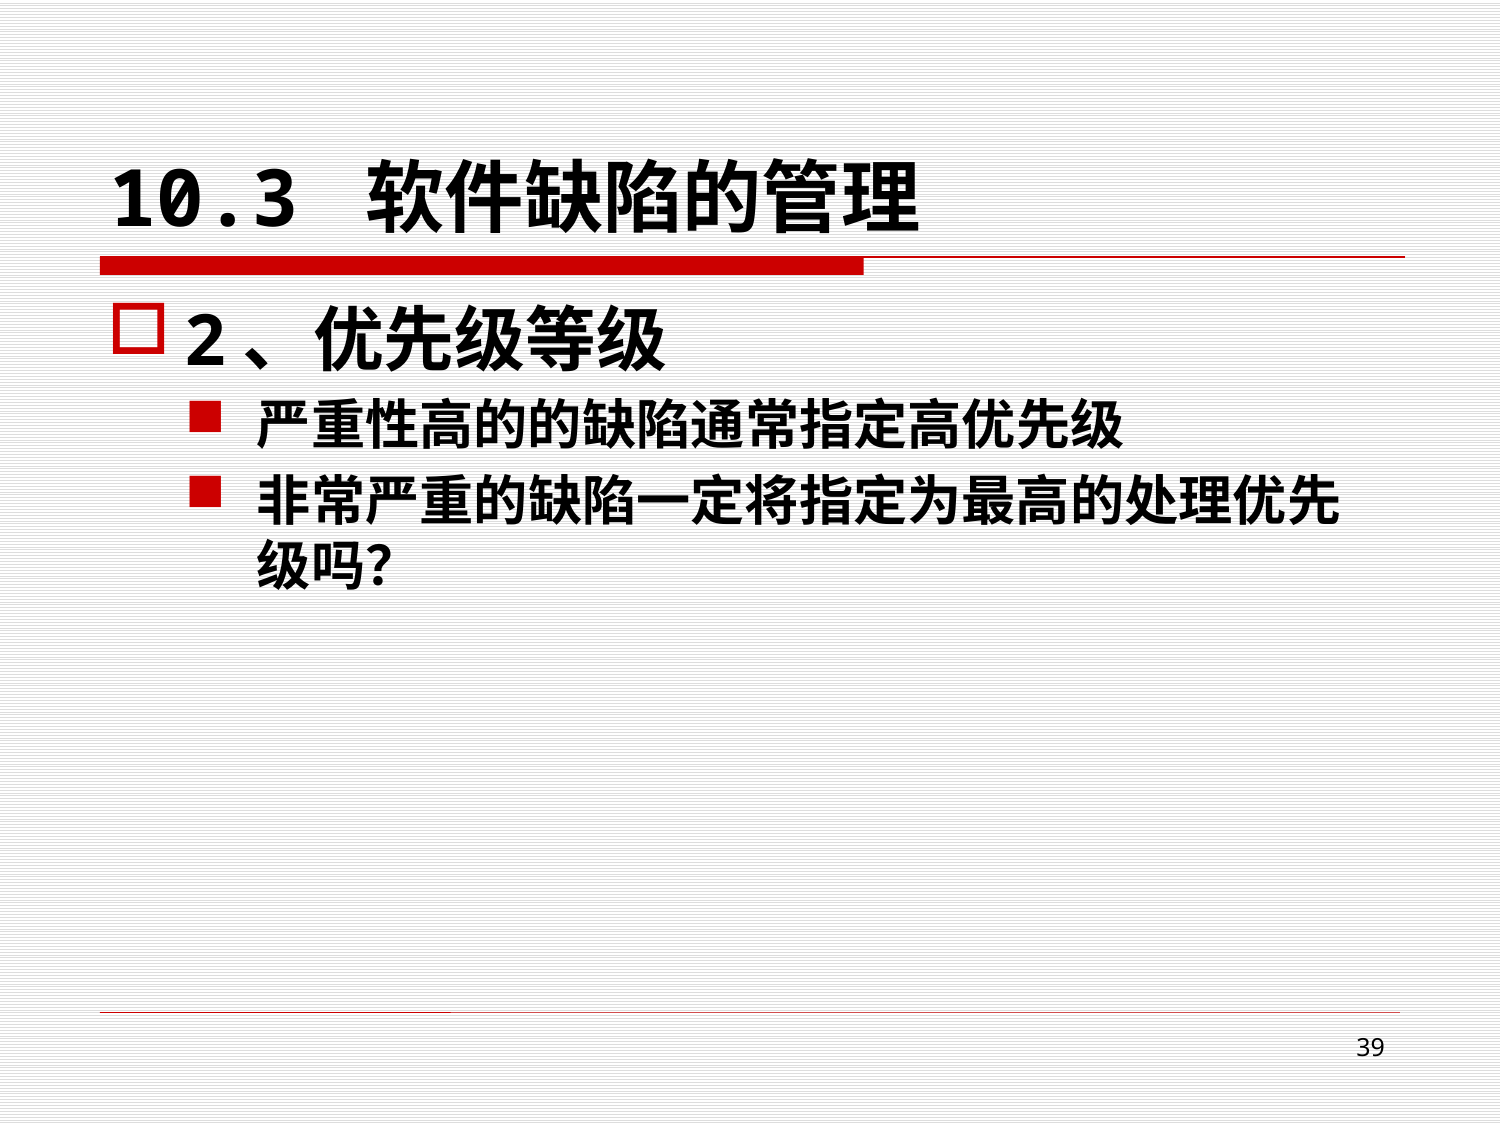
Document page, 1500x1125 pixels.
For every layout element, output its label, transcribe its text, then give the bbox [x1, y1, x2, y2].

slide_number 39 [1074, 1024, 1401, 1103]
title 10.3 软件缺陷的管理 [94, 50, 1407, 250]
list 2、优先级等级 严重性高的的缺陷通常指定高优先级 非常严重的缺陷一定将指定为最高的处理优先级吗？ [92, 287, 1406, 988]
